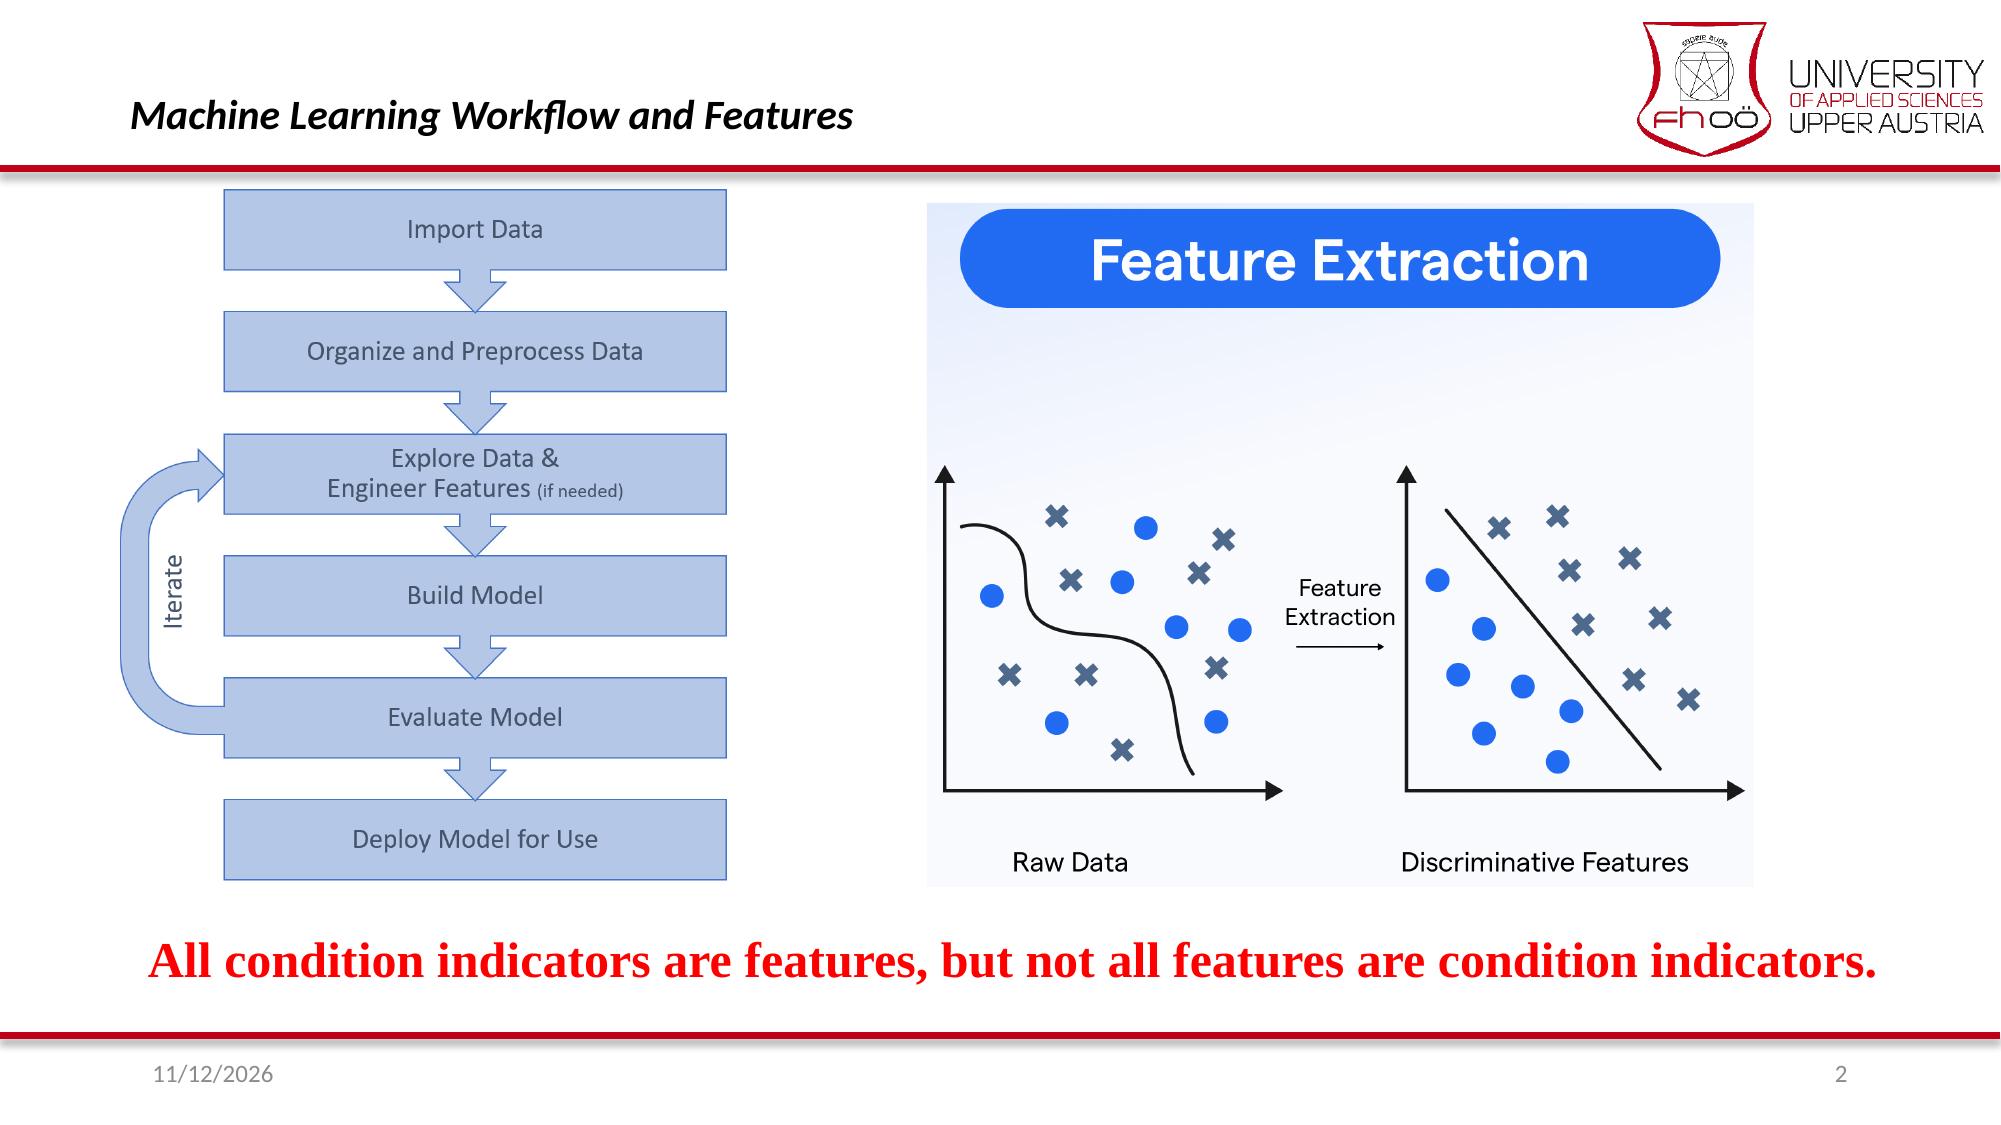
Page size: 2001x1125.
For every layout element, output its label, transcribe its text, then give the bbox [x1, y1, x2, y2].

picture [926, 203, 1754, 887]
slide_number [137, 1042, 588, 1103]
text_box Machine Learning Workflow and Features [115, 80, 879, 146]
picture [1637, 22, 1984, 157]
text_box All condition indicators are features, but not all features are condition indicators. [133, 920, 2000, 996]
picture [118, 187, 733, 887]
slide_number 2 [1412, 1042, 1863, 1103]
